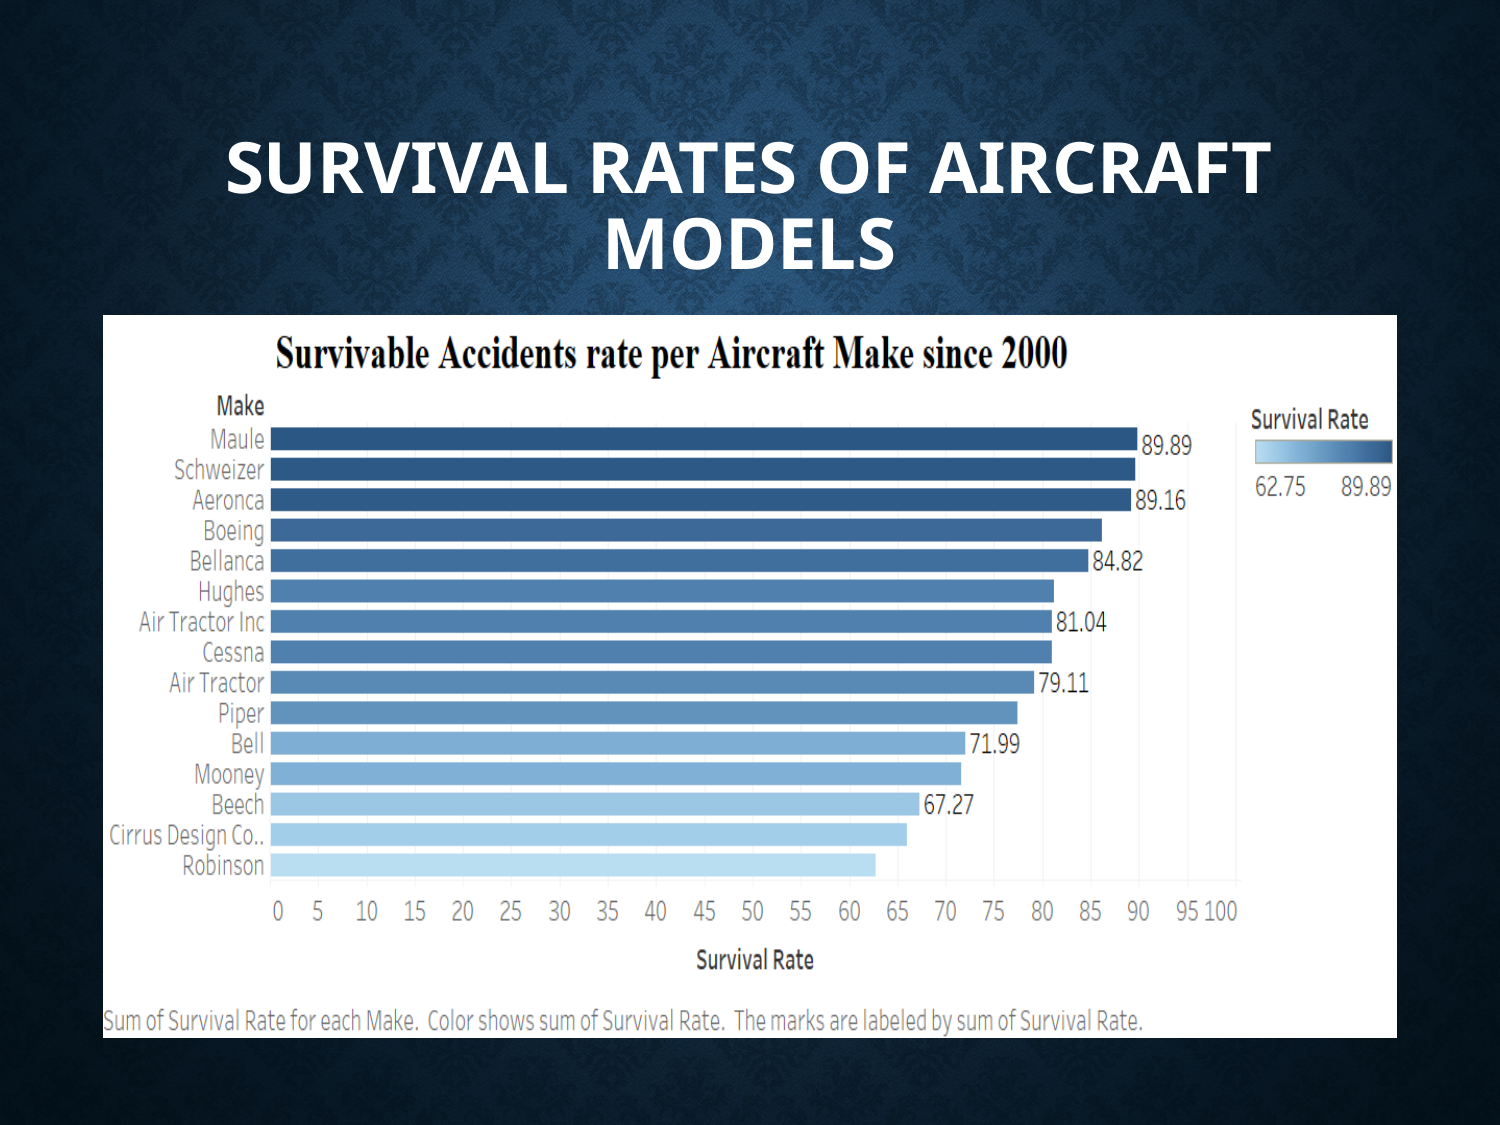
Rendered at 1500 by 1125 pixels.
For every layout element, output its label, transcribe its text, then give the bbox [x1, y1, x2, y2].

title Survival Rates of Aircraft Models [112, 99, 1387, 313]
picture [103, 314, 1397, 1039]
